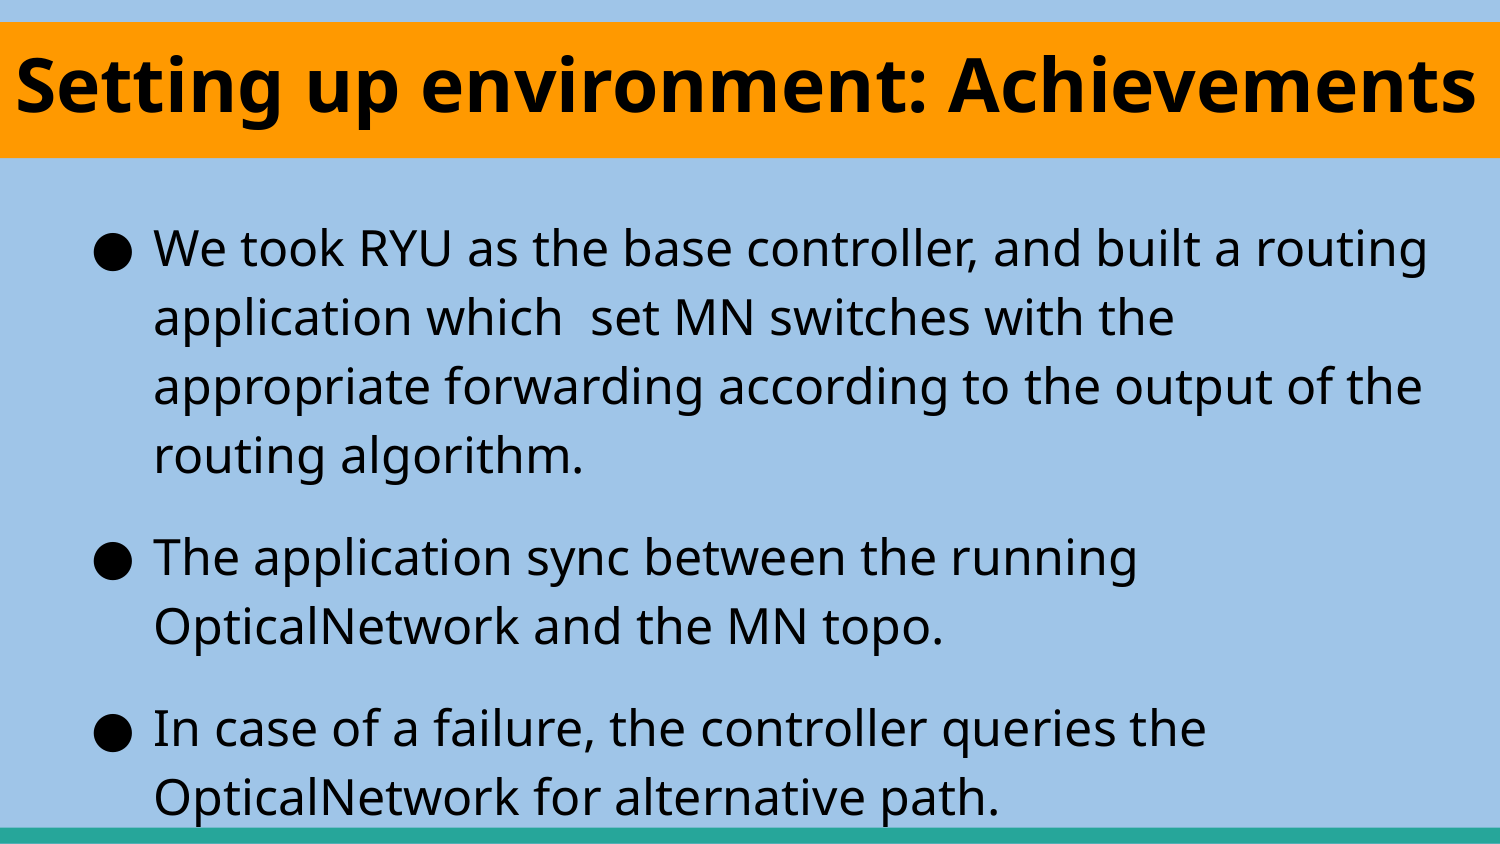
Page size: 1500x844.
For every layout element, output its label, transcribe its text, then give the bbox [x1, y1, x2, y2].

title Setting up environment: Achievements [0, 22, 1500, 159]
list We took RYU as the base controller, and built a routing application which set MN switches with the appropriate forwarding according to the output of the routing algorithm. The application sync between the running OpticalNetwork and the MN topo. In case of a failure, the controller queries the OpticalNetwork for alternative path. [63, 192, 1462, 810]
